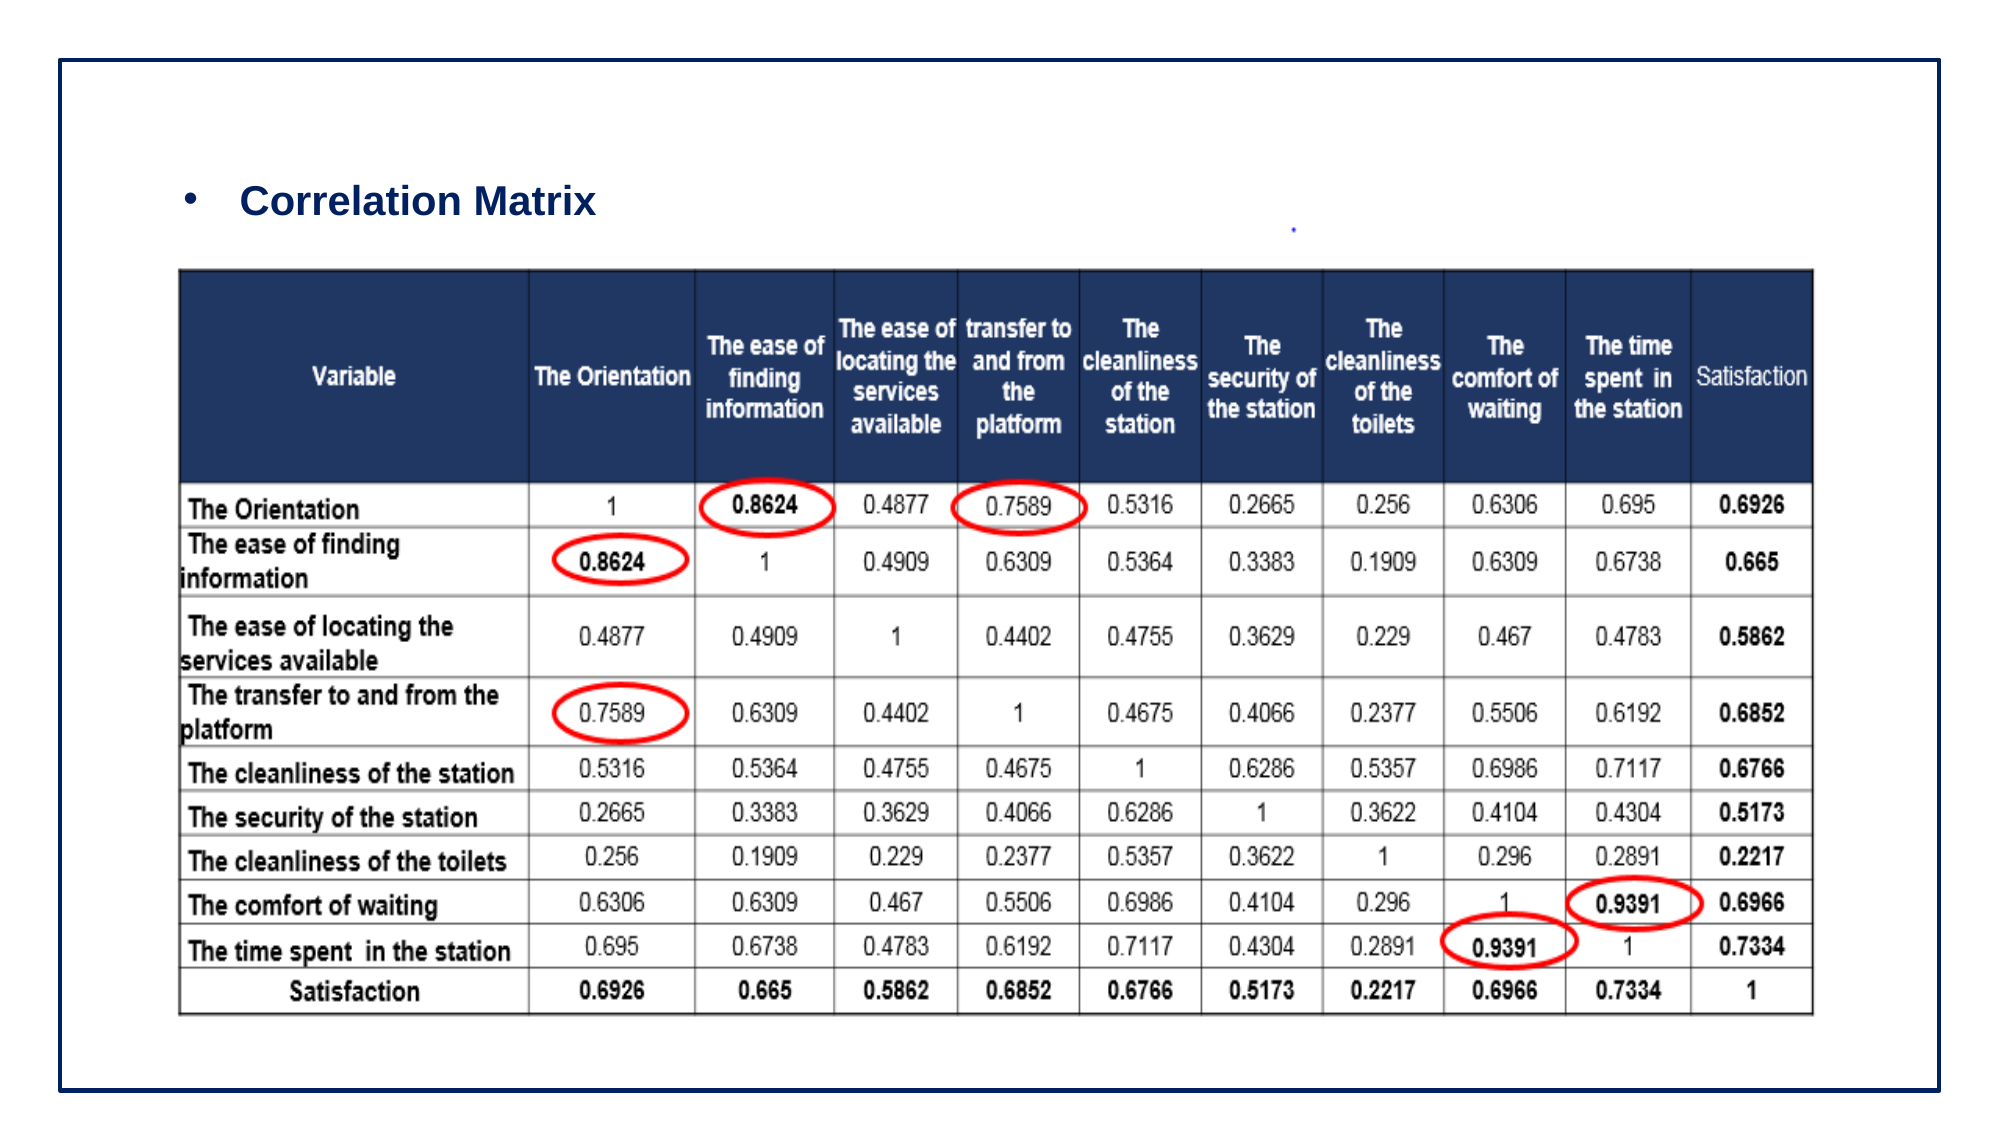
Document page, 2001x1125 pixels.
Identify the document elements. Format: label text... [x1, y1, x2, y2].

text_box Correlation Matrix [59, 165, 657, 231]
picture [168, 227, 1831, 1036]
text_box [58, 58, 1941, 1093]
